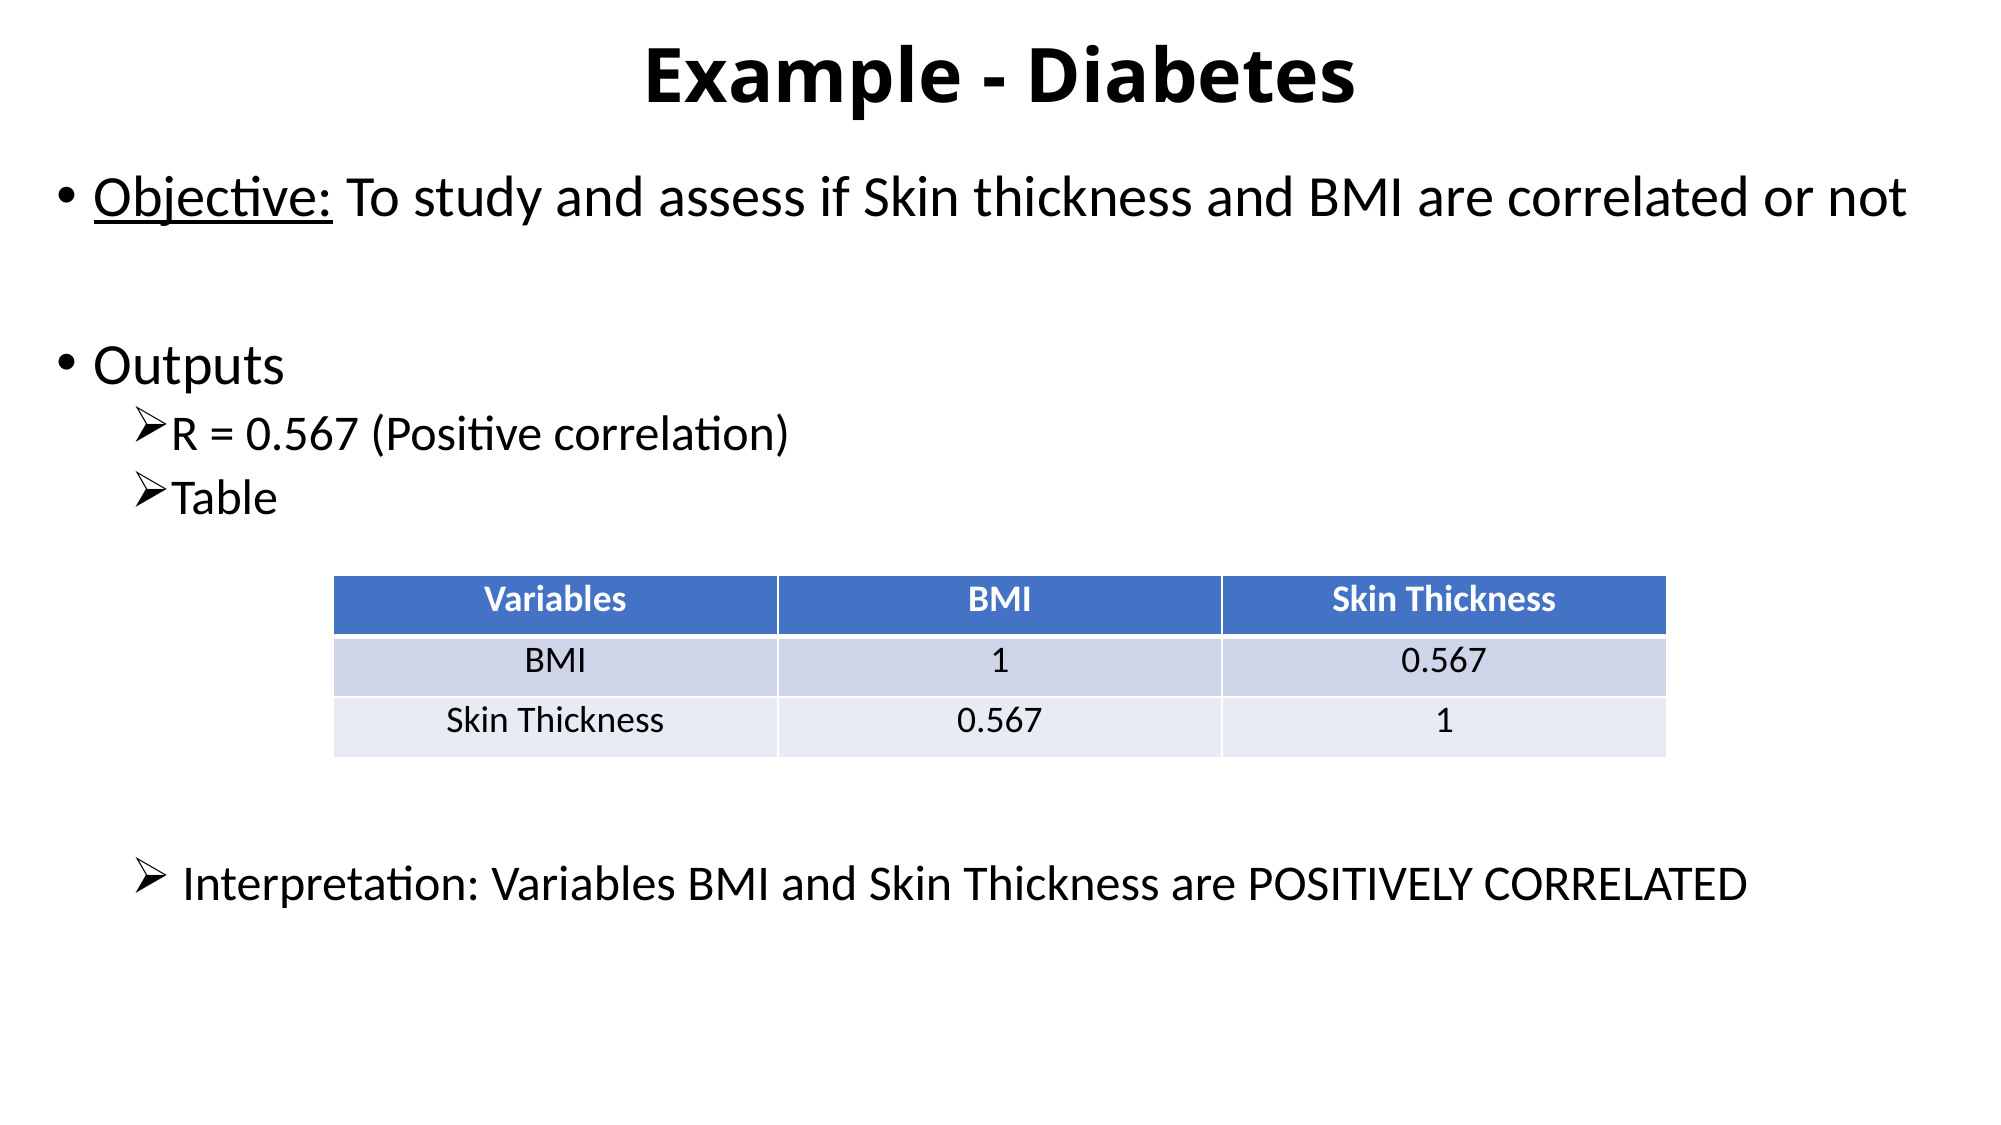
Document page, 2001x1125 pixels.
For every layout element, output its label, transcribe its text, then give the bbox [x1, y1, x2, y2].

list Objective: To study and assess if Skin thickness and BMI are correlated or not Outputs R = 0.567 (Positive correlation) Table Interpretation: Variables BMI and Skin Thickness are POSITIVELY CORRELATED [41, 158, 1968, 1076]
table_cell 0.567 [779, 698, 1221, 757]
table_cell BMI [334, 639, 777, 696]
table_cell Skin Thickness [334, 698, 777, 757]
table_header Variables [334, 576, 777, 634]
table_header BMI [779, 576, 1221, 634]
table_cell 1 [1223, 698, 1666, 757]
table_cell 0.567 [1223, 639, 1666, 696]
table_header Skin Thickness [1223, 576, 1666, 634]
table_cell 1 [779, 639, 1221, 696]
title Example - Diabetes [137, 29, 1863, 127]
